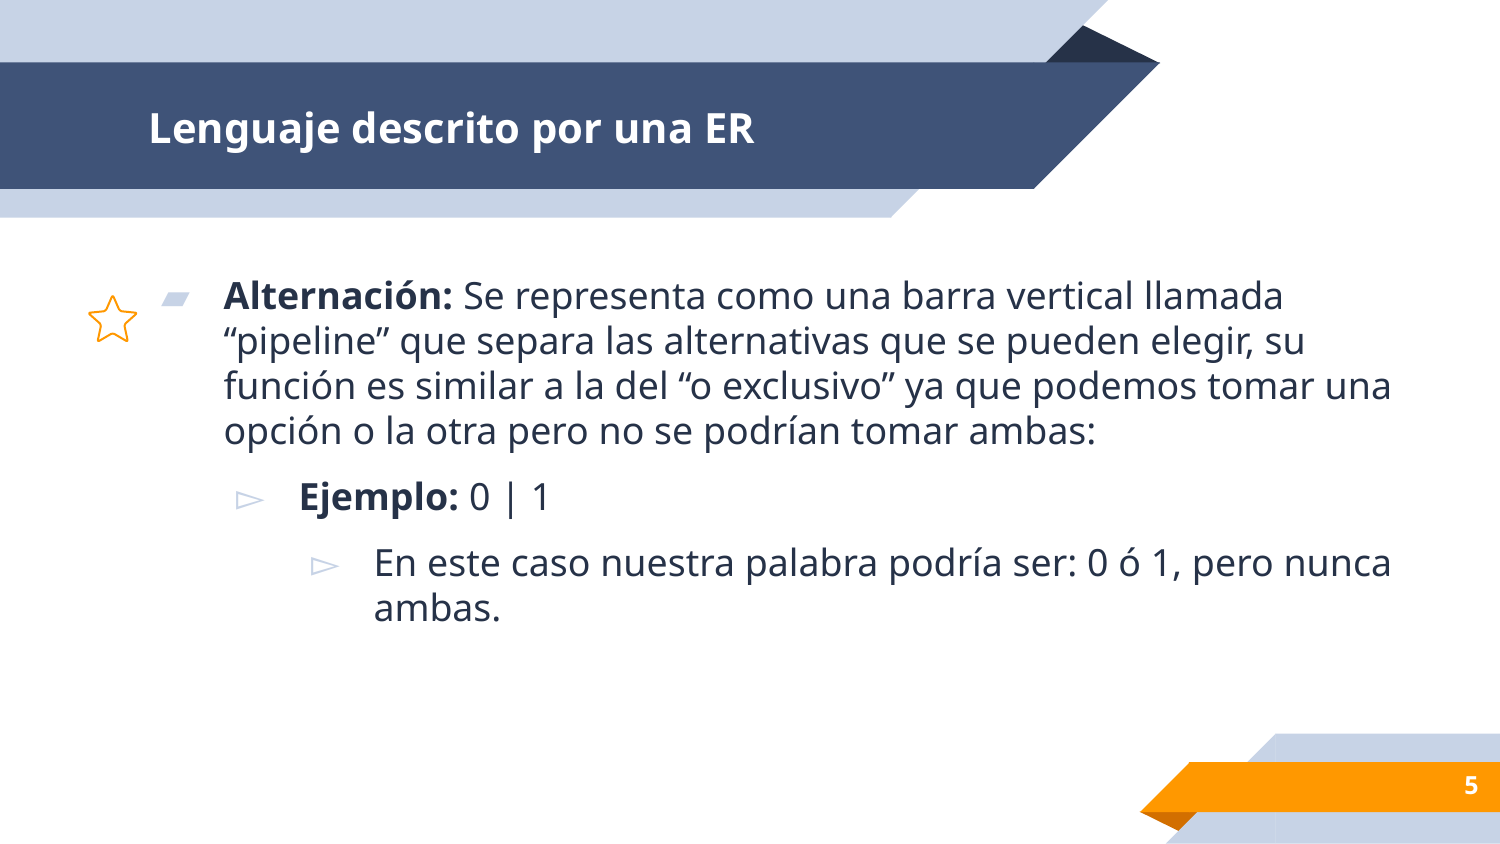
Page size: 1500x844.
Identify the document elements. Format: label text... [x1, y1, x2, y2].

slide_number 5 [1249, 760, 1494, 813]
list Alternación: Se representa como una barra vertical llamada “pipeline” que separa las alternativas que se pueden elegir, su función es similar a la del “o exclusivo” ya que podemos tomar una opción o la otra pero no se podrían tomar ambas: Ejemplo: 0 | 1 En este caso nuestra palabra podría ser: 0 ó 1, pero nunca ambas. [133, 229, 1411, 746]
title Lenguaje descrito por una ER [133, 64, 1035, 190]
